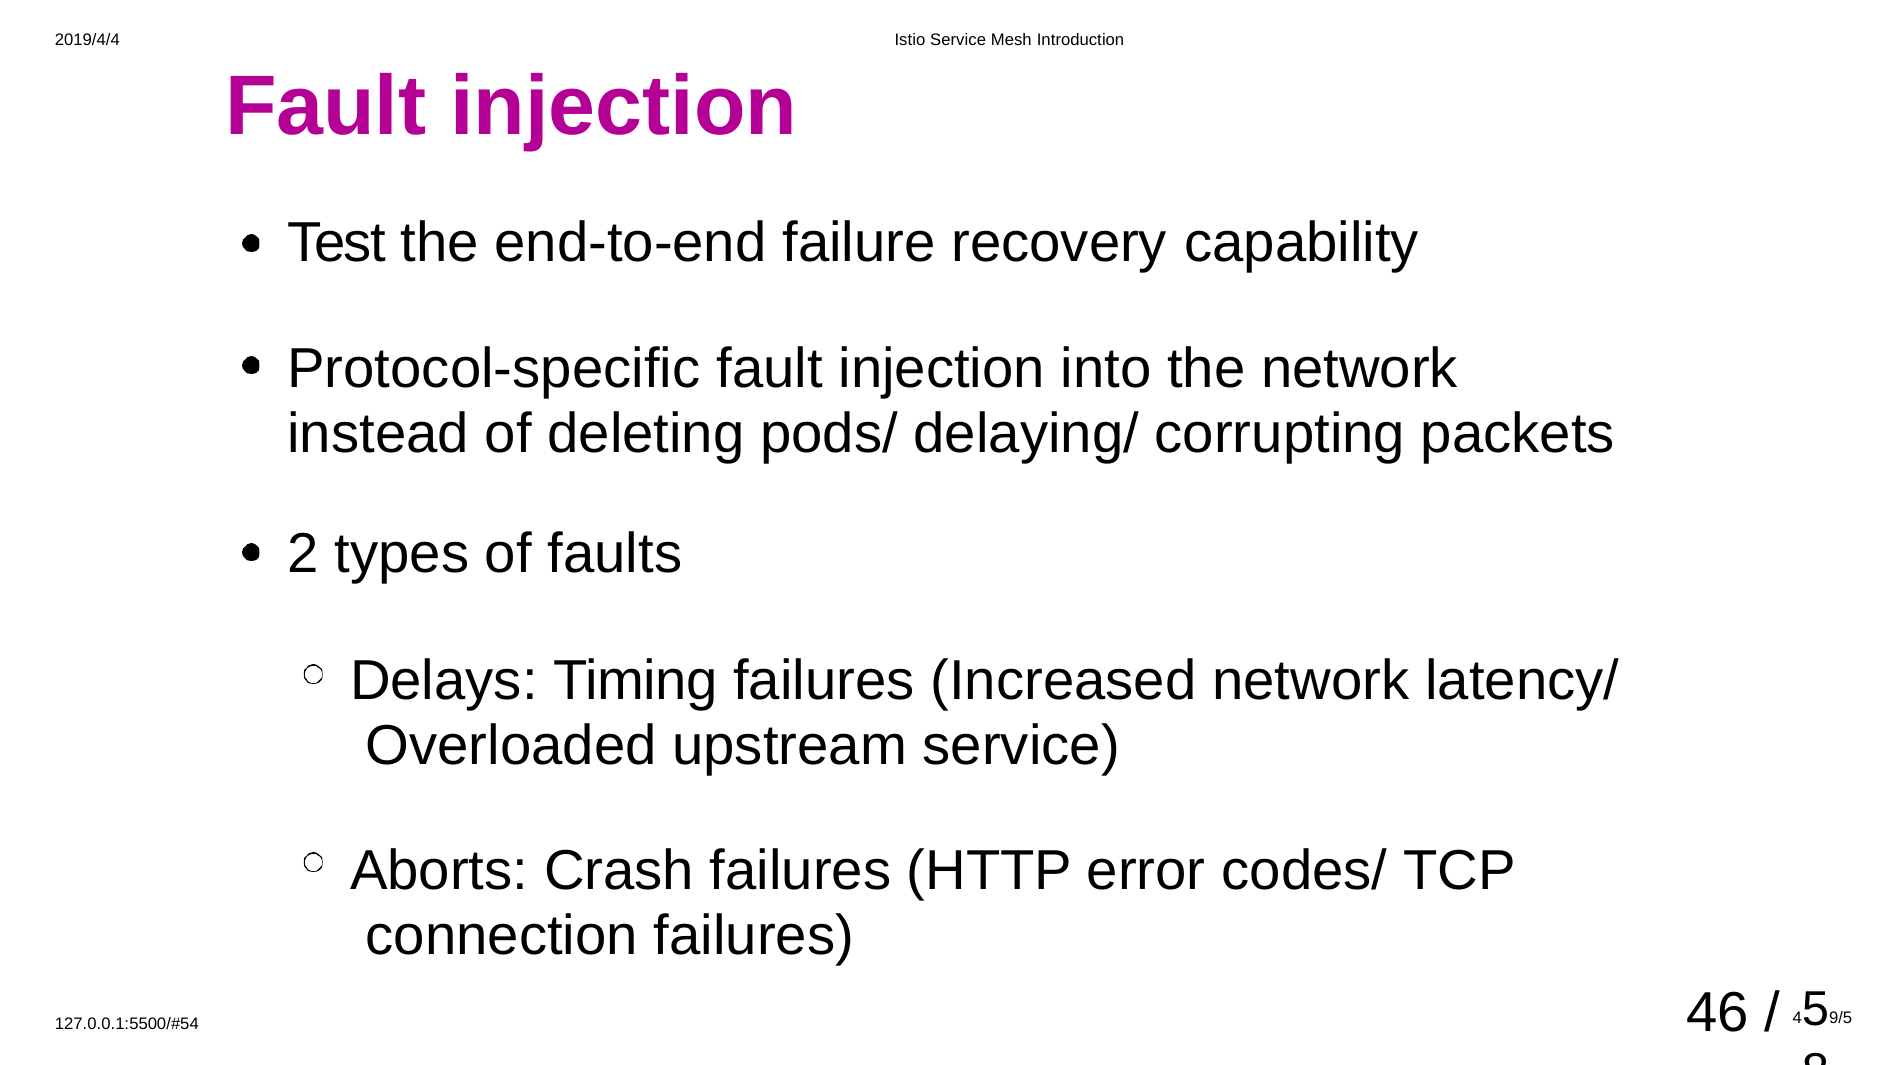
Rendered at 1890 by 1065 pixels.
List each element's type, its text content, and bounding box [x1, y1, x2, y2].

text_box 2019/4/4 [53, 27, 123, 50]
title Fault injection [222, 47, 800, 228]
text_box Test the end-to-end failure recovery capability Protocol-specific fault injection into the network instead of deleting pods/ delaying/ corrupting packets 2 types of faults Delays: Timing failures (Increased network latency/ Overloaded upstream service) Aborts: Crash failures (HTTP error codes/ TCP connection failures) [285, 202, 1623, 966]
text_box [242, 356, 260, 374]
slide_number 46 / [1680, 978, 1783, 1065]
text_box 459/588 [1790, 978, 1861, 1065]
text_box [242, 234, 260, 252]
footer 127.0.0.1:5500/#54 [53, 1011, 201, 1065]
text_box [242, 543, 260, 562]
text_box Istio Service Mesh Introduction [892, 27, 1125, 50]
